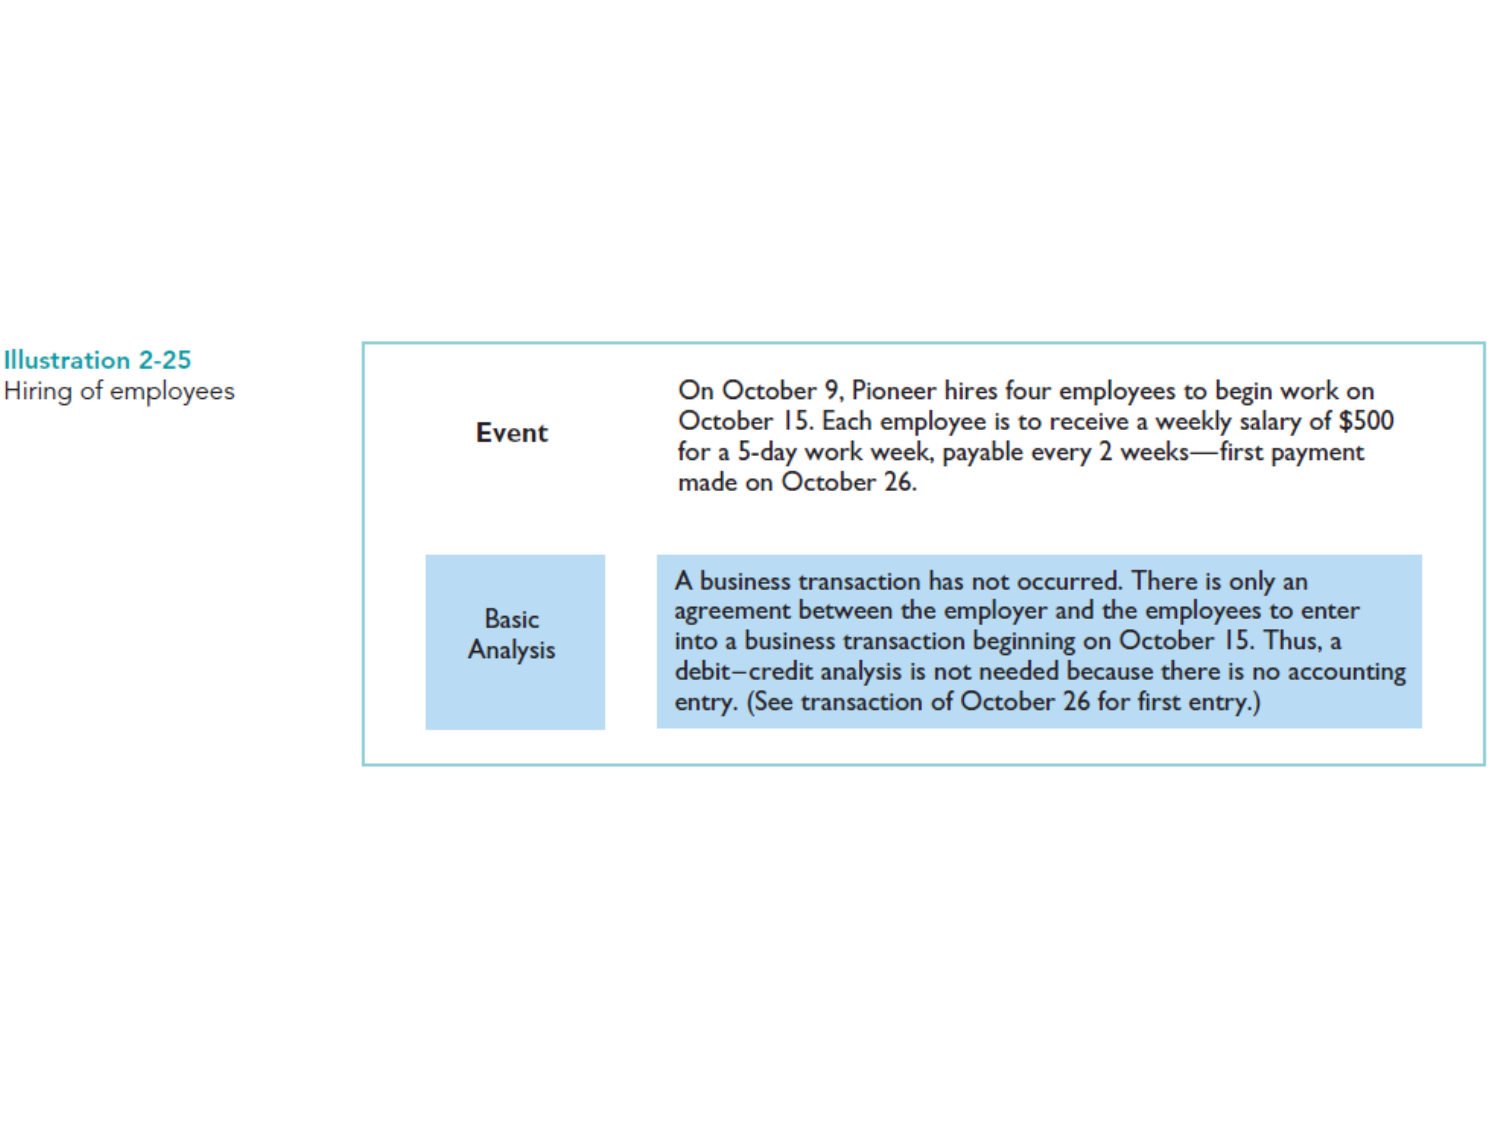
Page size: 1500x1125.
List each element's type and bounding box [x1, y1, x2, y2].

picture [0, 334, 1500, 779]
